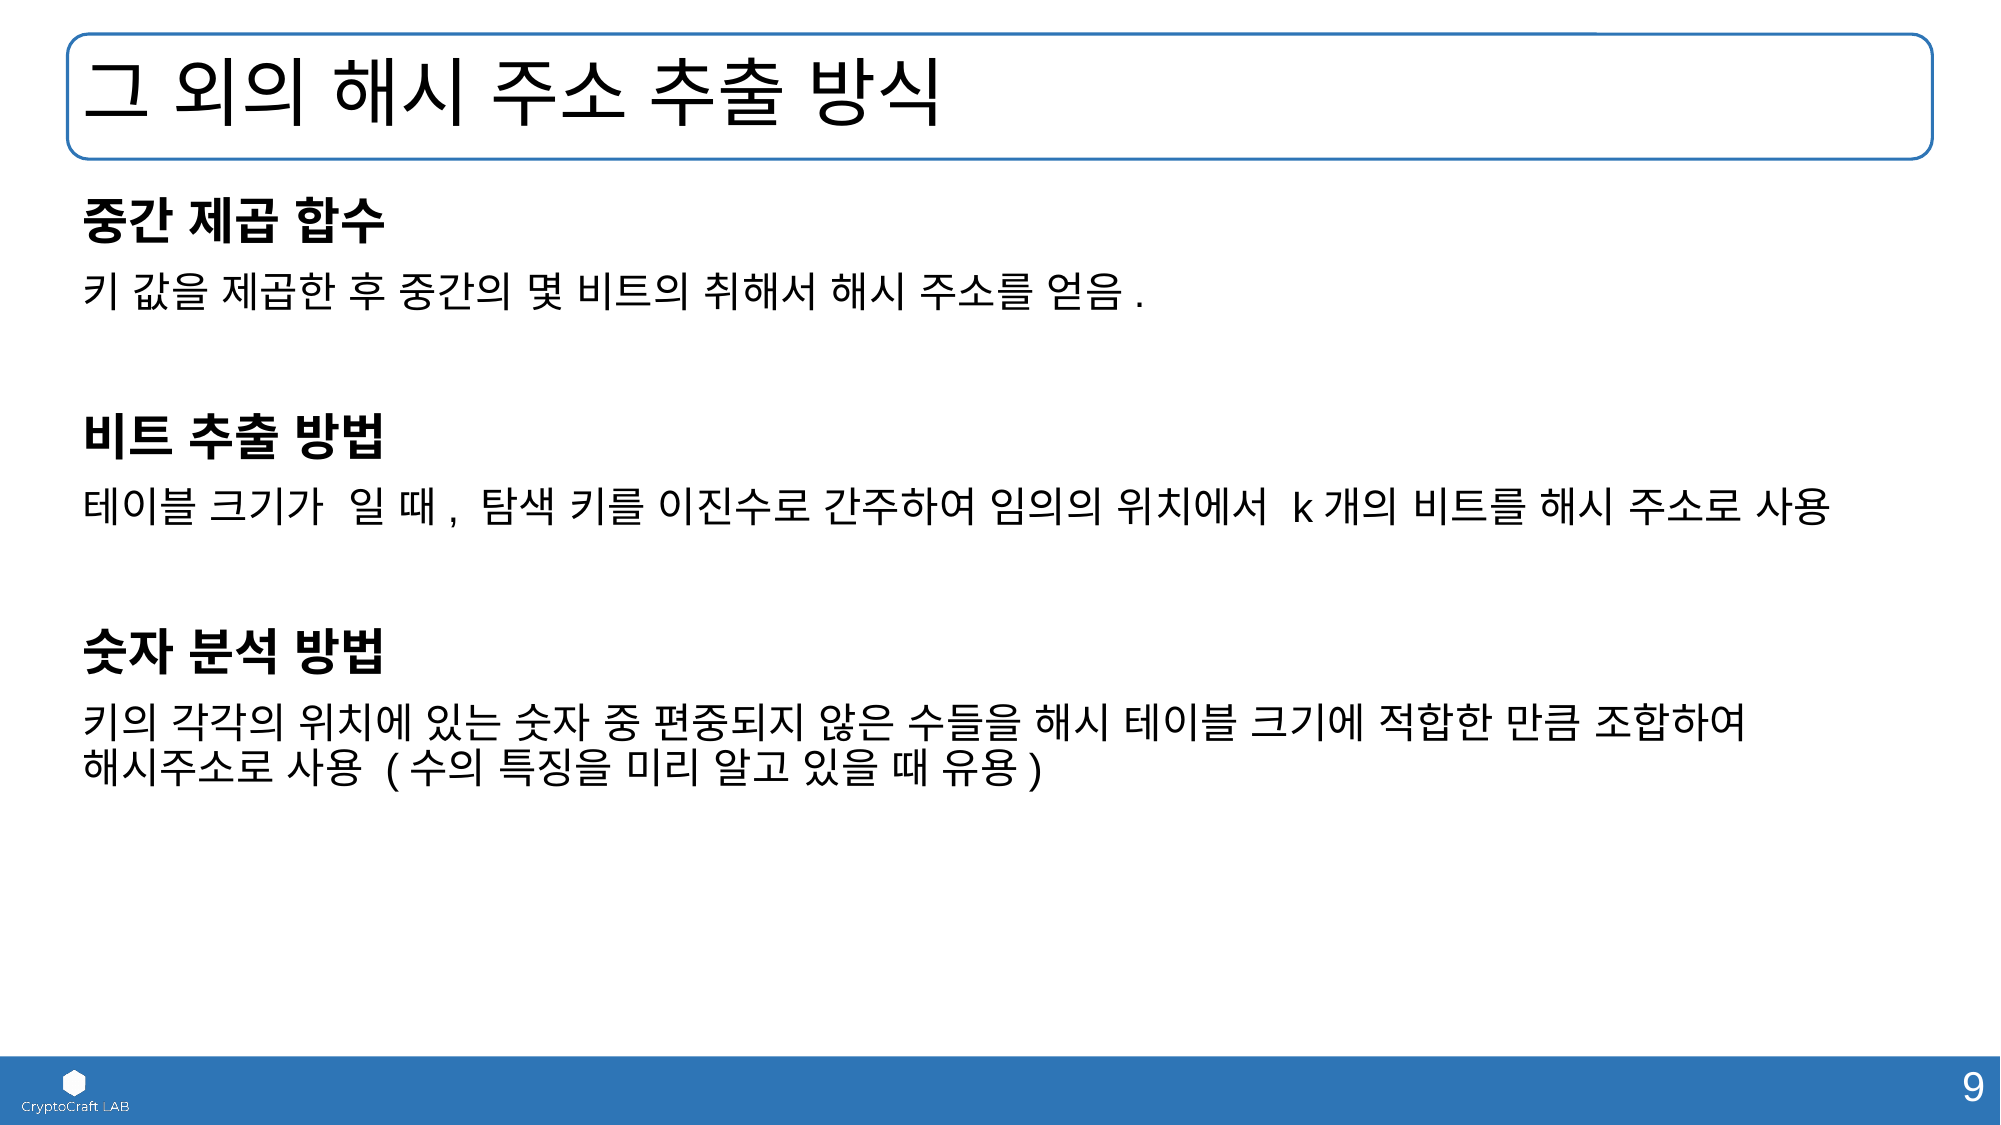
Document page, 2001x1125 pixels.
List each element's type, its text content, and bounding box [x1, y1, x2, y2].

title 그 외의 해시 주소 추출 방식 [67, 34, 1933, 160]
picture [13, 1061, 138, 1123]
